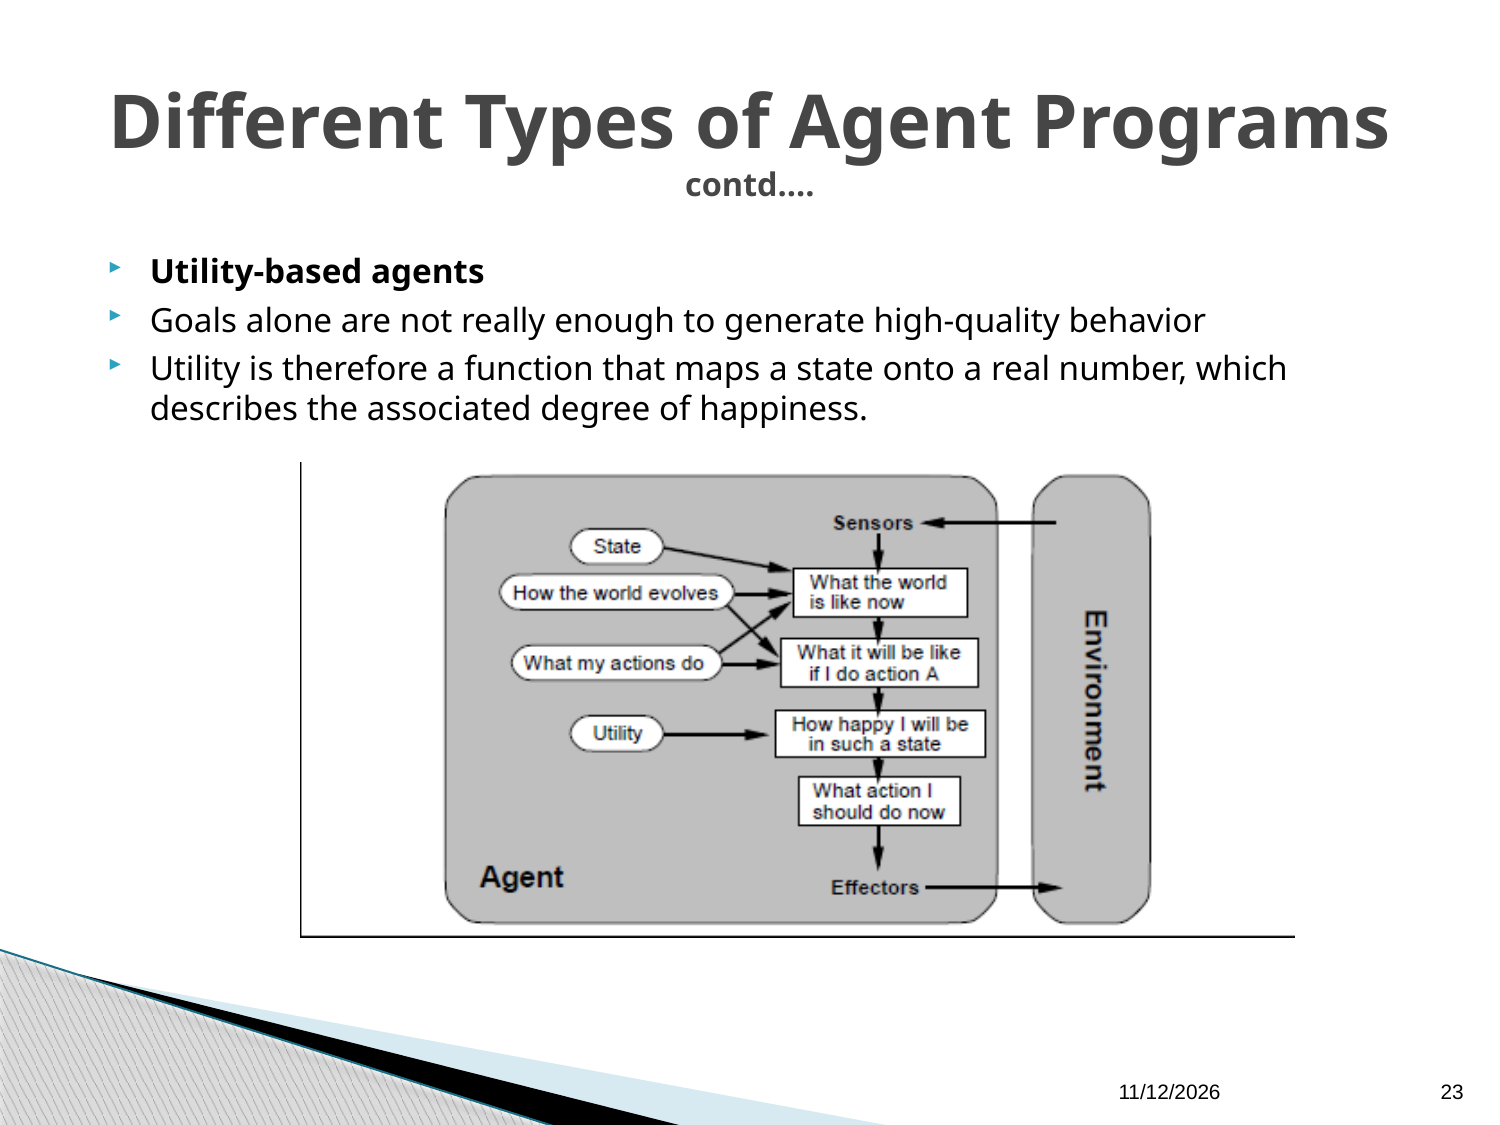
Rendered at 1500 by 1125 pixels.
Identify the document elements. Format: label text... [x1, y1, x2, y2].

slide_number 23 [1418, 1051, 1479, 1112]
title Different Types of Agent Programs contd.... [75, 45, 1425, 233]
picture [299, 462, 1295, 938]
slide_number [1103, 1051, 1418, 1112]
list Utility-based agents Goals alone are not really enough to generate high-quality behavior Utility is therefore a function that maps a state onto a real number, which describes the associated degree of happiness. [74, 242, 1426, 1038]
